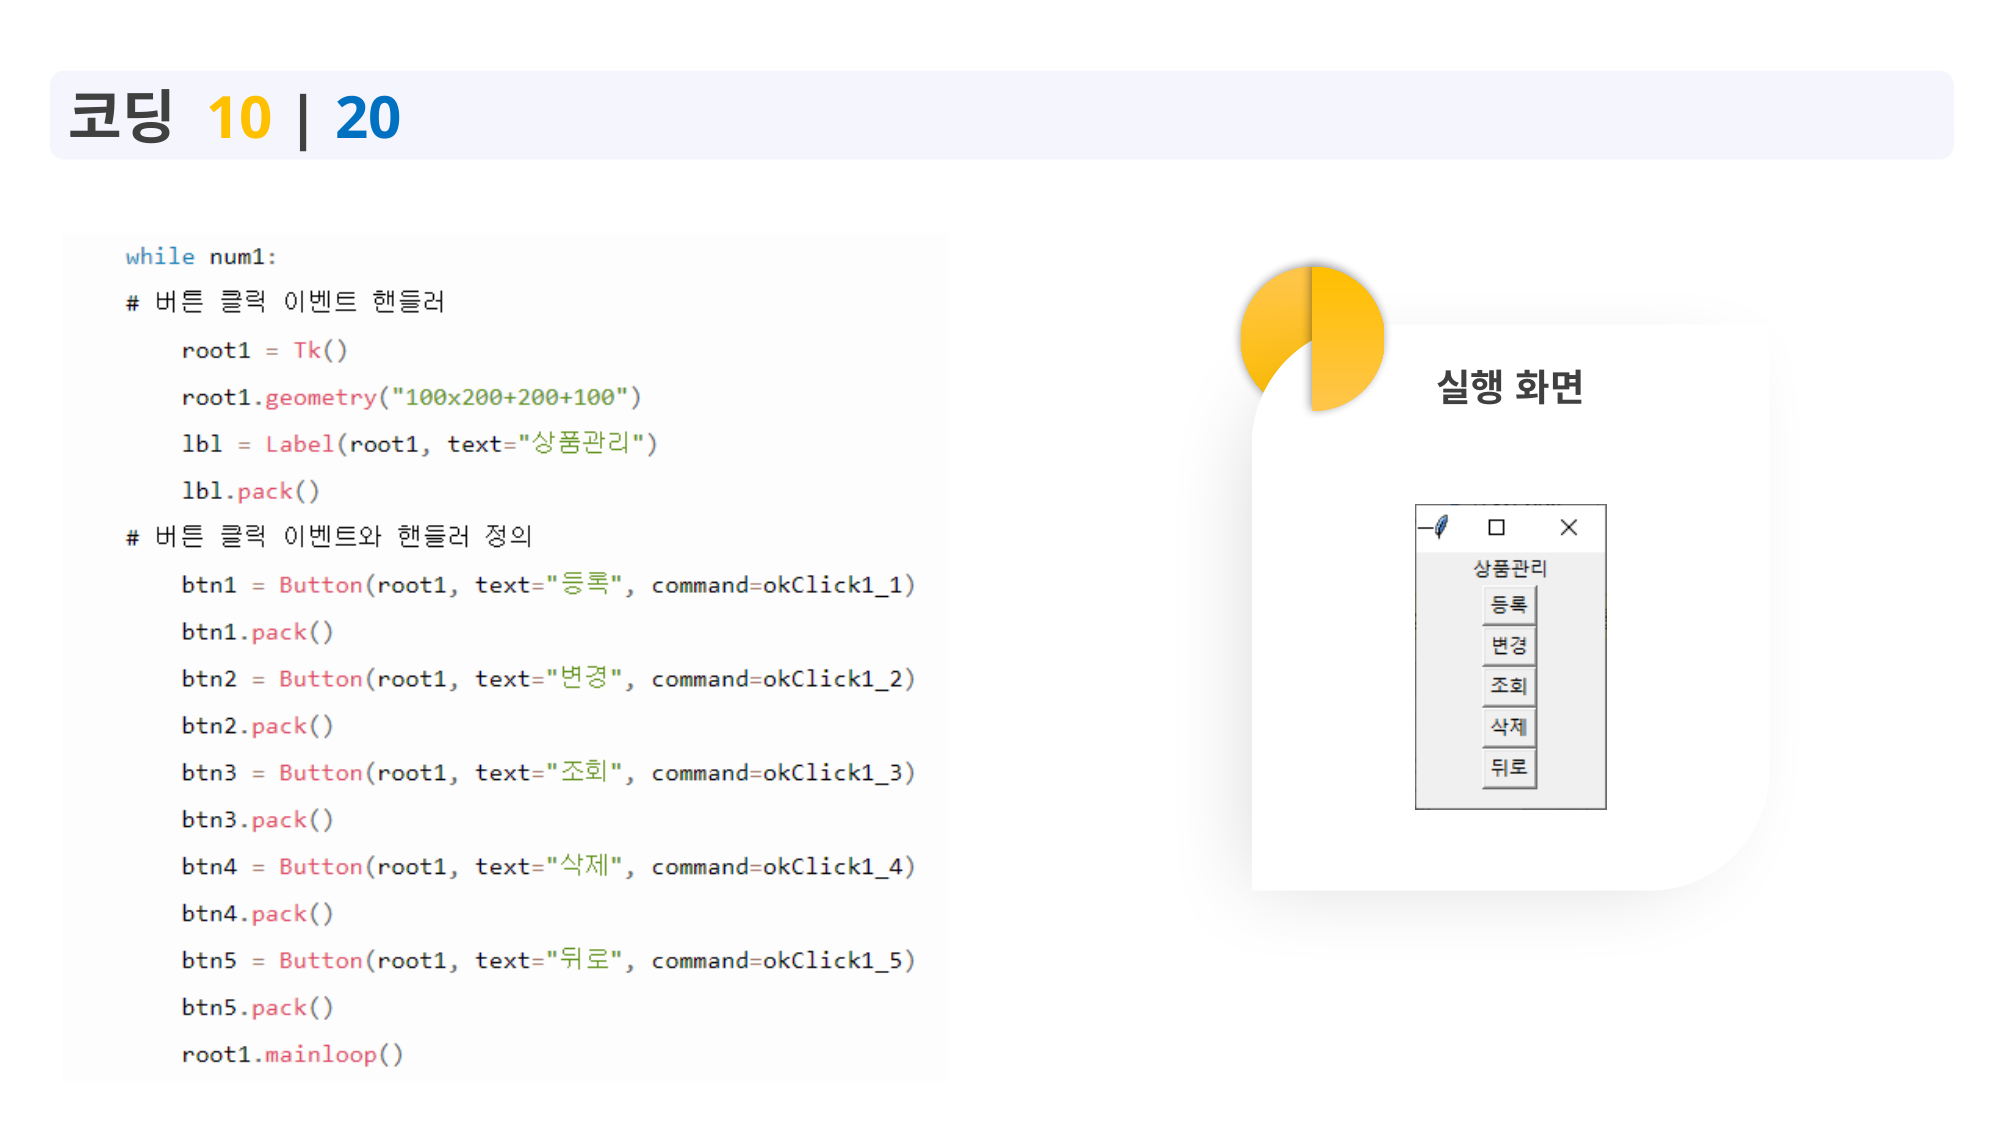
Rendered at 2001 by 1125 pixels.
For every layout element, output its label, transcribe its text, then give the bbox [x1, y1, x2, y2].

text_box 코딩 10 | 20 [48, 69, 1956, 161]
picture [62, 233, 948, 1081]
picture [1415, 504, 1607, 810]
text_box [1240, 266, 1768, 889]
